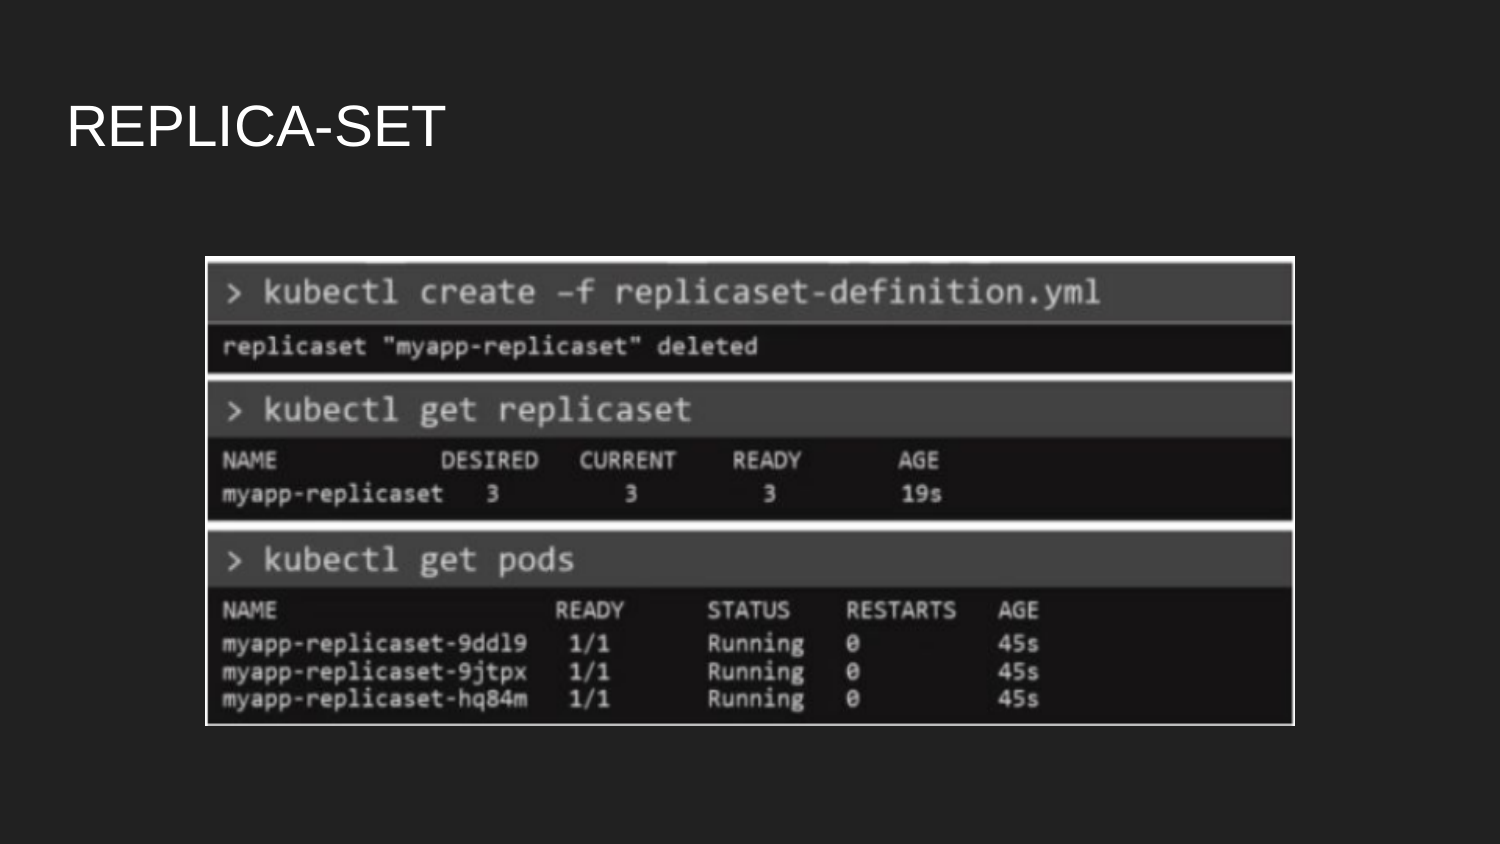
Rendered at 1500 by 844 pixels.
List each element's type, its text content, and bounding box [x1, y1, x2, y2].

picture [205, 256, 1295, 726]
title REPLICA-SET [51, 72, 1449, 167]
